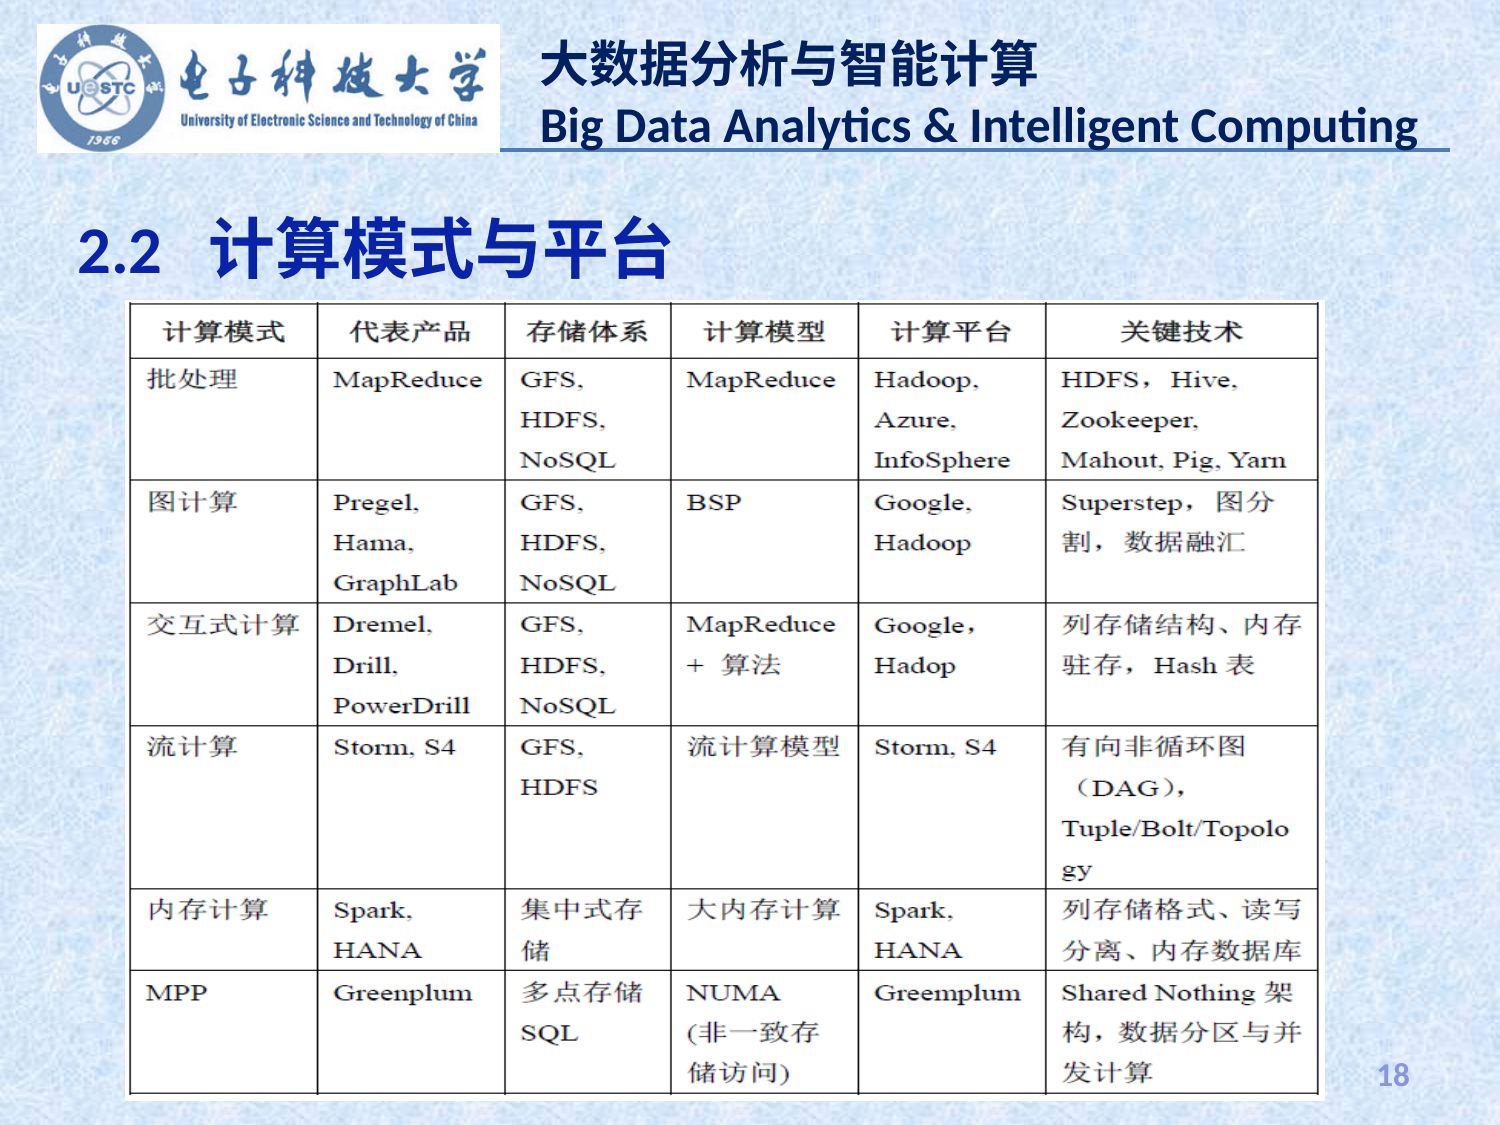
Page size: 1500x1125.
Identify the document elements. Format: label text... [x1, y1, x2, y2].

picture [0, 0, 1500, 1125]
slide_number 18 [1329, 1042, 1425, 1103]
text_box 大数据分析与智能计算 Big Data Analytics & Intelligent Computing [524, 24, 1438, 149]
text_box 2.2 计算模式与平台 [62, 199, 1363, 295]
